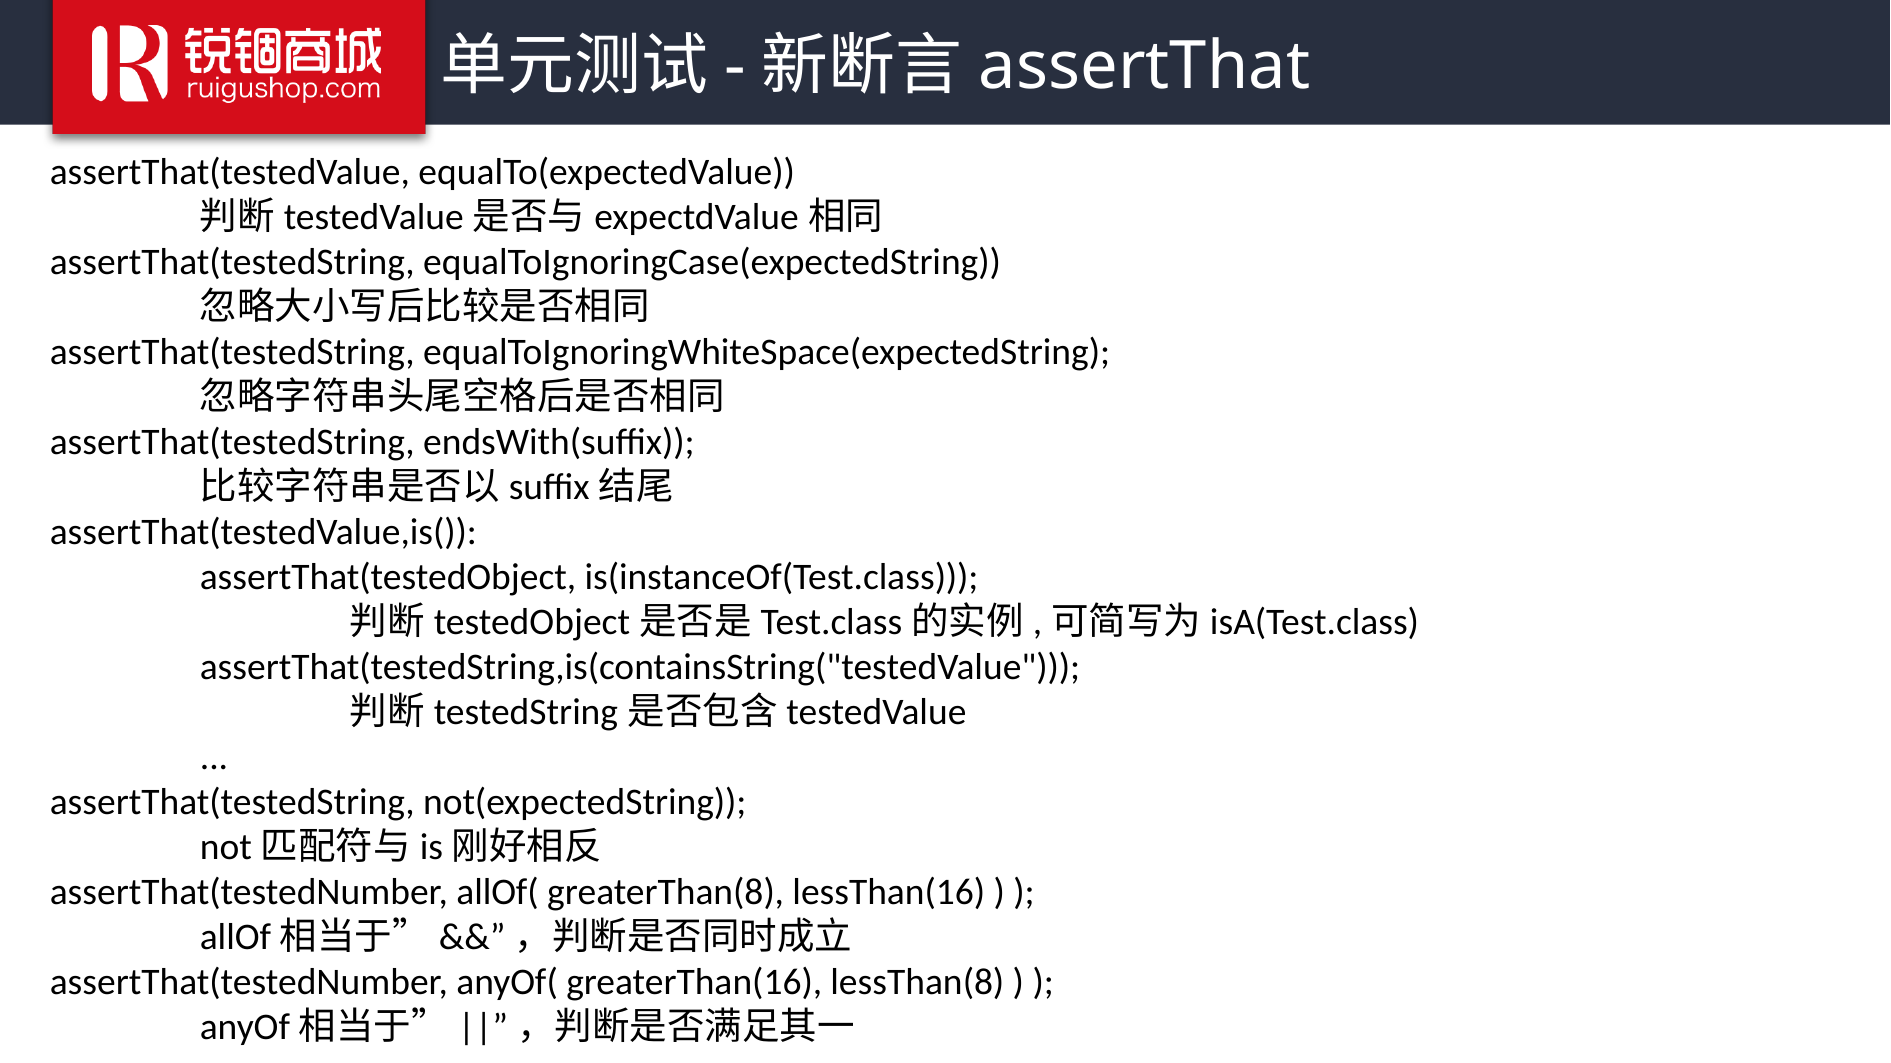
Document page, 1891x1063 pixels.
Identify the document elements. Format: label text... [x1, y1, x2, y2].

picture [20, 0, 458, 162]
text_box assertThat(testedValue, equalTo(expectedValue)) 判断testedValue是否与expectdValue相同 assertThat(testedString, equalToIgnoringCase(expectedString)) 忽略大小写后比较是否相同 assertThat(testedString, equalToIgnoringWhiteSpace(expectedString); 忽略字符串头尾空格后是否相同 assertThat(testedString, endsWith(suffix)); 比较字符串是否以suffix结尾 assertThat(testedValue,is()): assertThat(testedObject, is(instanceOf(Test.class))); 判断testedObject是否是Test.class的实例,可简写为isA(Test.class) assertThat(testedString,is(containsString("testedValue"))); 判断testedString是否包含testedValue ... assertThat(testedString, not(expectedString)); not匹配符与is刚好相反 assertThat(testedNumber, allOf( greaterThan(8), lessThan(16) ) ); allOf相当于”&&”，判断是否同时成立 assertThat(testedNumber, anyOf( greaterThan(16), lessThan(8) ) ); anyOf相当于”||”，判断是否满足其一 [34, 139, 1535, 1054]
title 单元测试-新断言assertThat [425, 0, 1890, 123]
